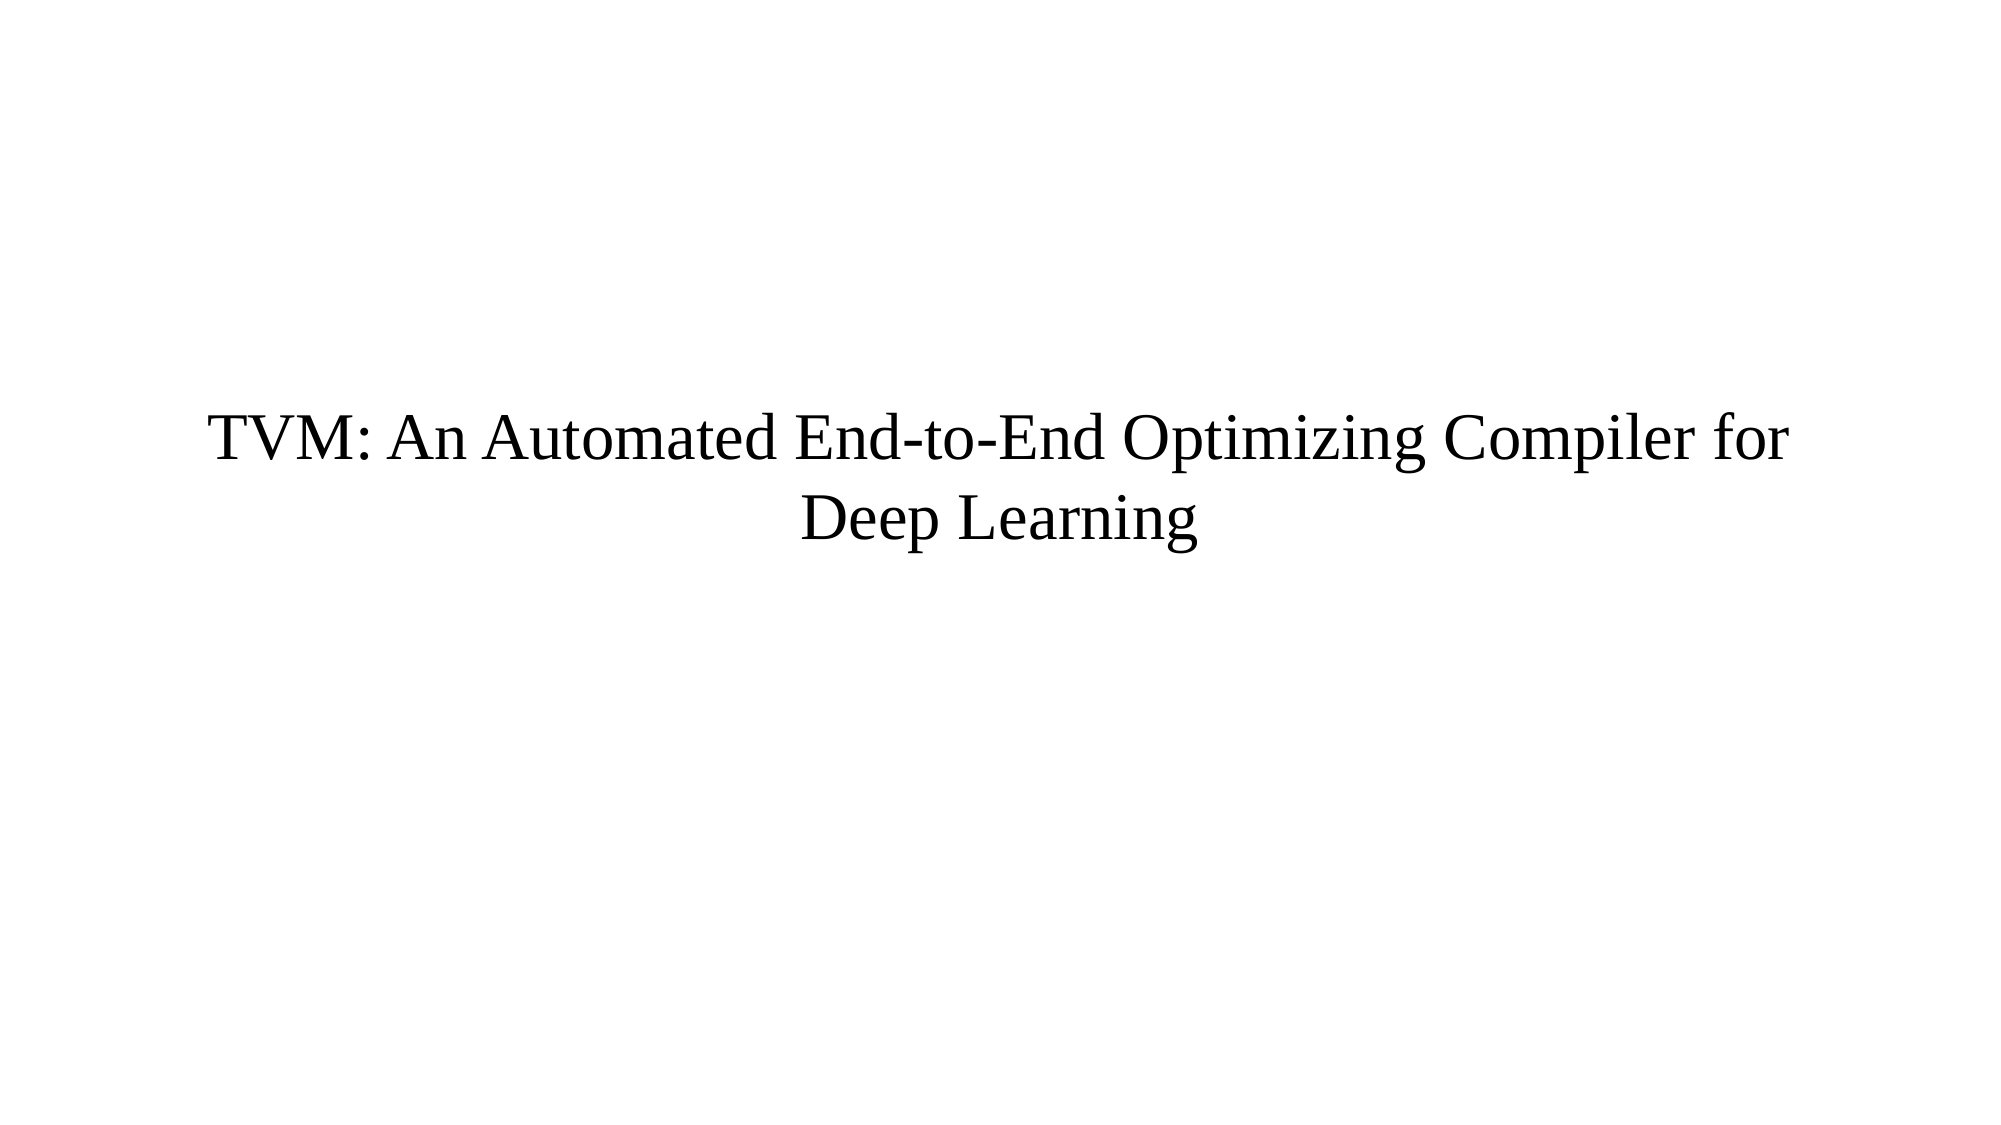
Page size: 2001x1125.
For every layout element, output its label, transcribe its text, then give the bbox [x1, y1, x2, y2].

text_box TVM: An Automated End-to-End Optimizing Compiler for Deep Learning [171, 385, 1829, 561]
